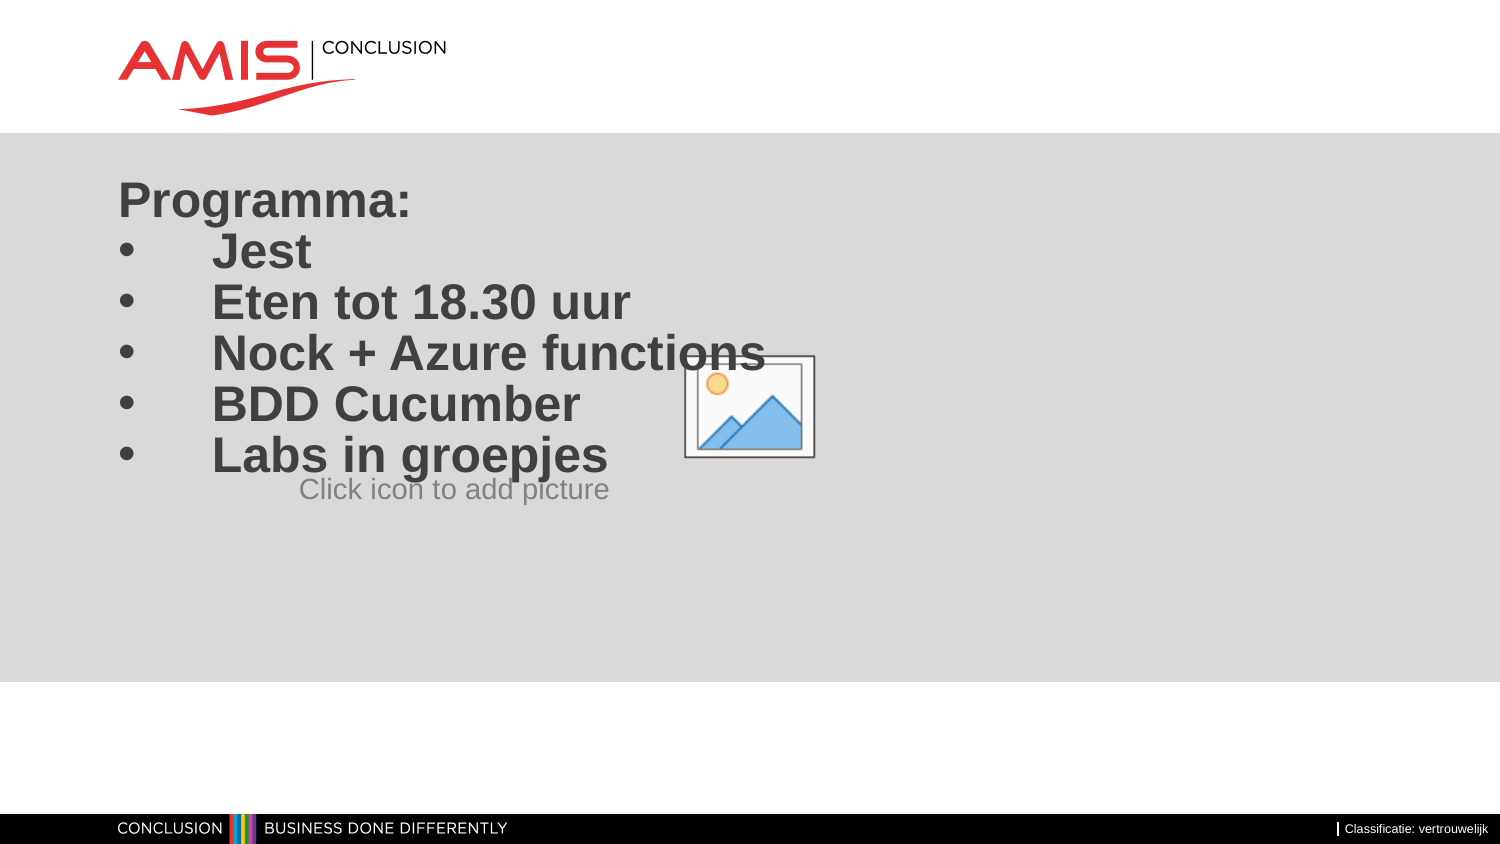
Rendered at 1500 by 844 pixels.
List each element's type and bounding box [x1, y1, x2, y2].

picture [106, 17, 579, 124]
picture [0, 132, 1500, 683]
picture [0, 814, 236, 844]
picture [239, 814, 1500, 844]
